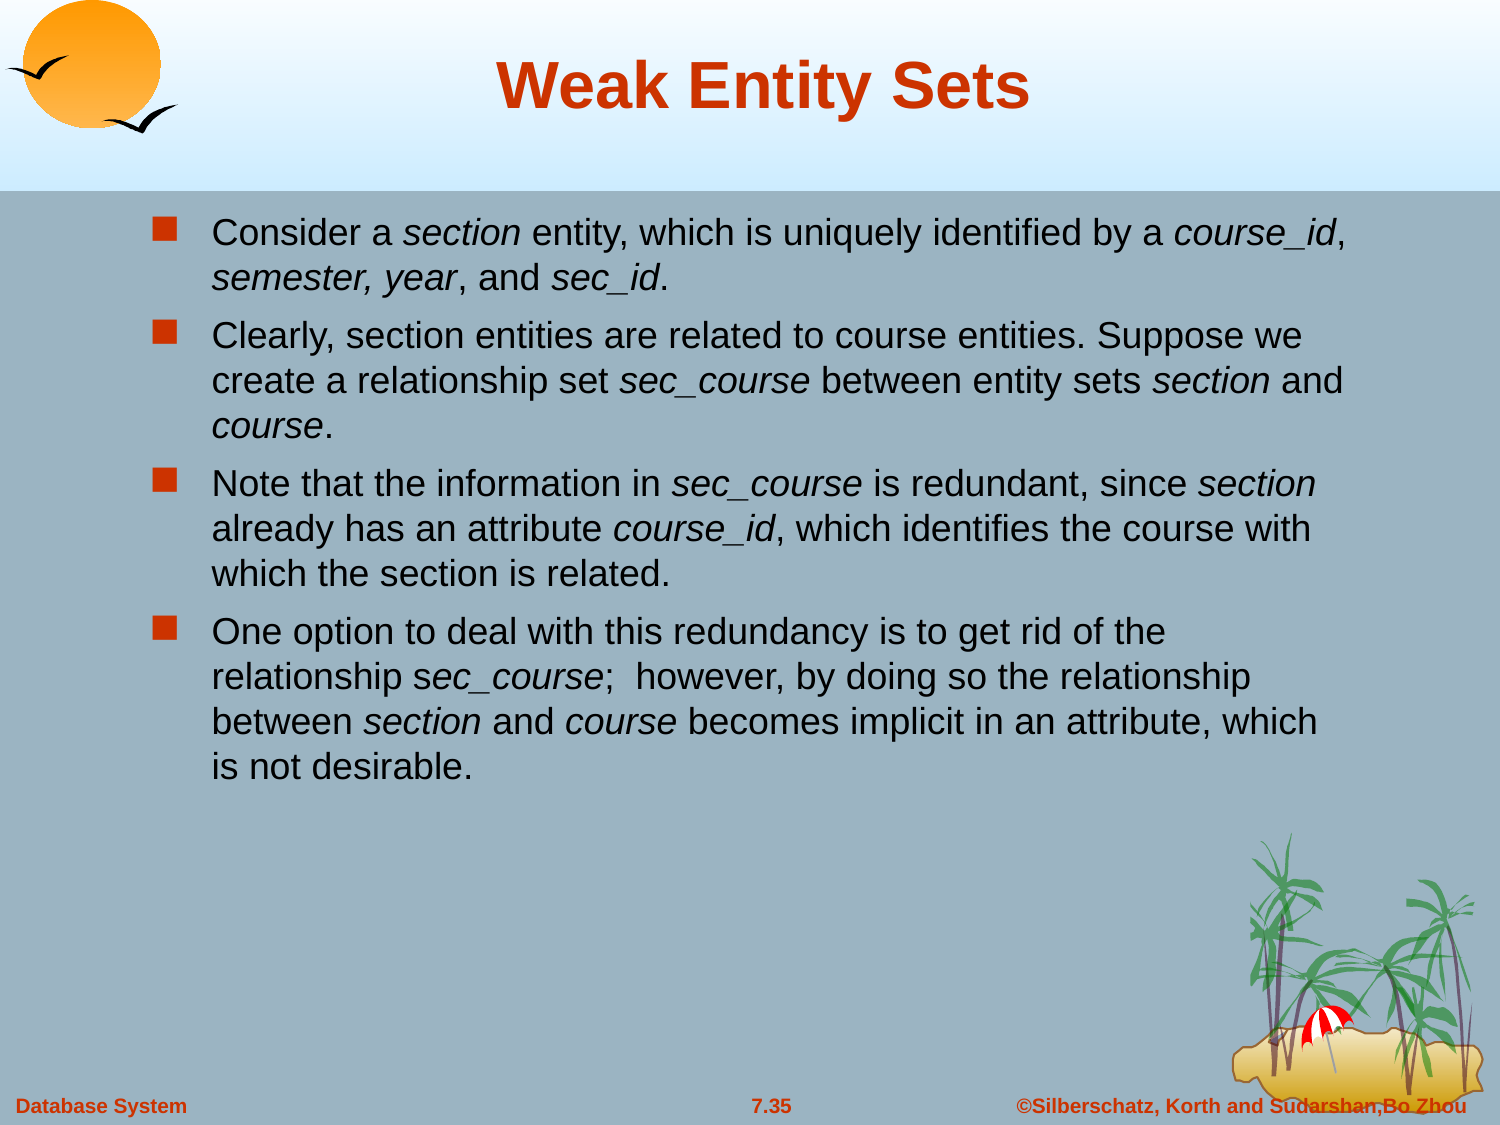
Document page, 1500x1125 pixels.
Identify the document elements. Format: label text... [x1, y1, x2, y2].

title Weak Entity Sets [101, 28, 1428, 130]
list Consider a section entity, which is uniquely identified by a course_id, semester, year, and sec_id. Clearly, section entities are related to course entities. Suppose we create a relationship set sec_course between entity sets section and course. Note that the information in sec_course is redundant, since section already has an attribute course_id, which identifies the course with which the section is related. One option to deal with this redundancy is to get rid of the relationship sec_course; however, by doing so the relationship between section and course becomes implicit in an attribute, which is not desirable. [140, 200, 1371, 1001]
